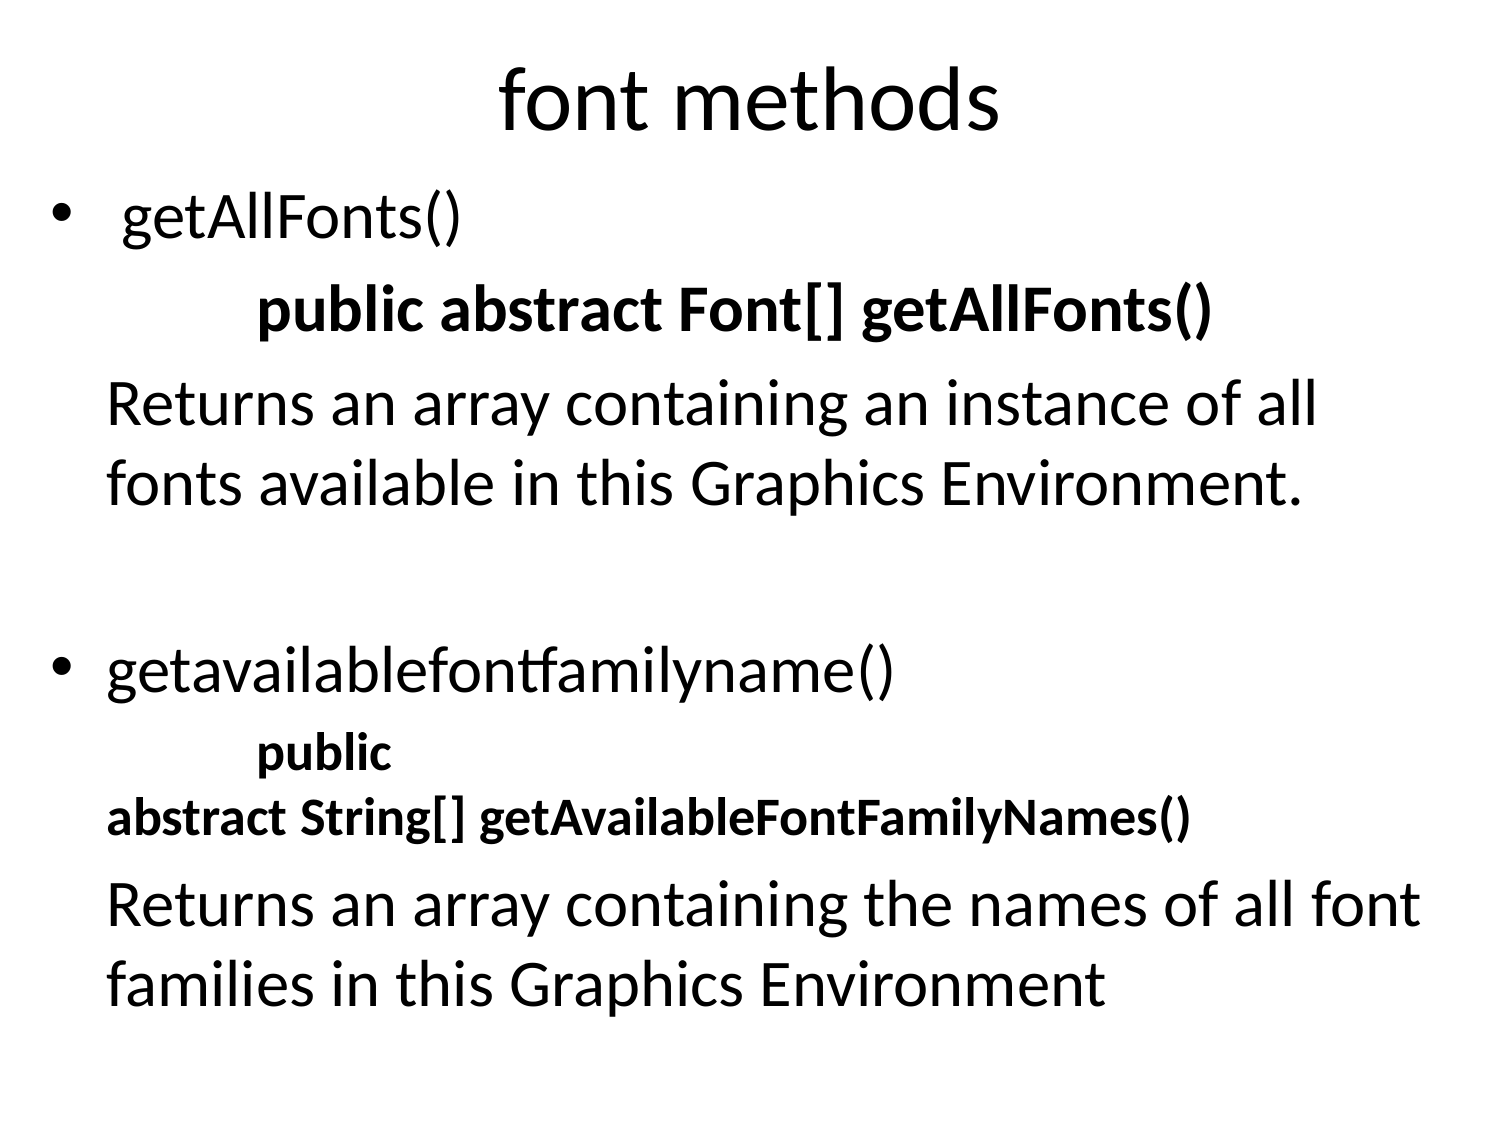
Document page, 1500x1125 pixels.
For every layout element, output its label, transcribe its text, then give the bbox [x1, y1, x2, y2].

title font methods [75, 0, 1425, 188]
list getAllFonts() public abstract Font[] getAllFonts() Returns an array containing an instance of all fonts available in this Graphics Environment. getavailablefontfamilyname() public abstract String[] getAvailableFontFamilyNames() Returns an array containing the names of all font families in this Graphics Environment [35, 164, 1465, 1102]
